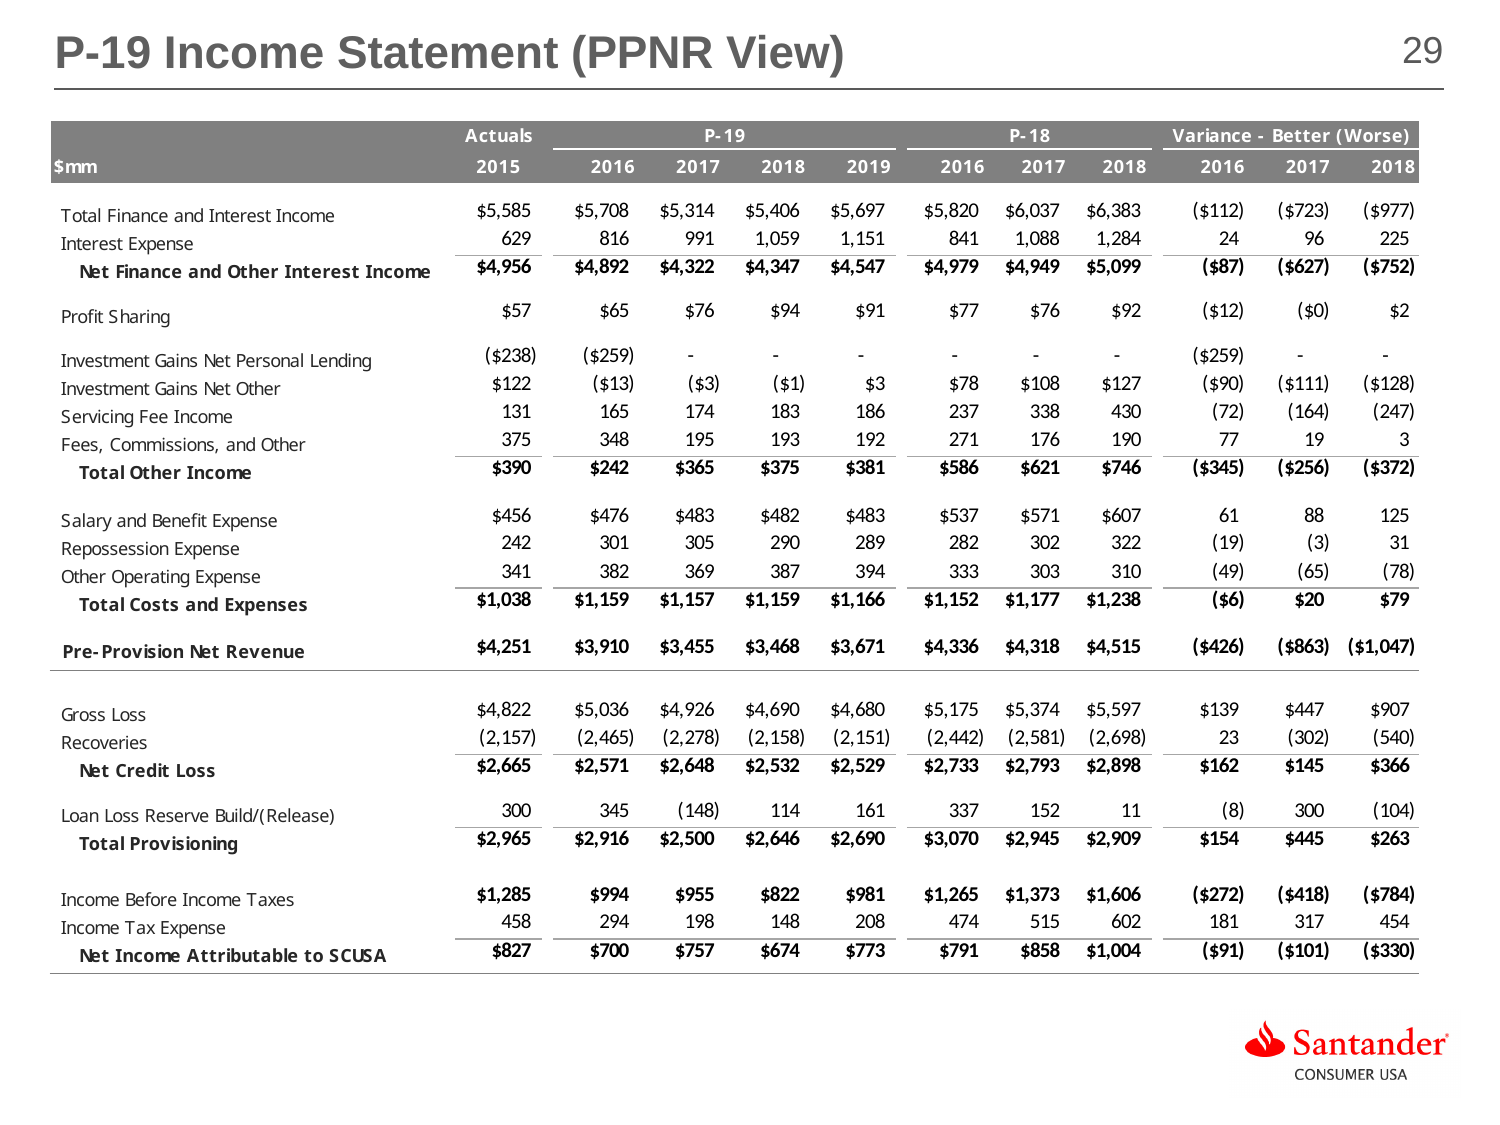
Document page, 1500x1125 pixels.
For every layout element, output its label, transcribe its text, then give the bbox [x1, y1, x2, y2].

text_box P-19 Income Statement (PPNR View) [39, 15, 1318, 86]
picture [49, 120, 1421, 976]
picture [1229, 1009, 1461, 1098]
